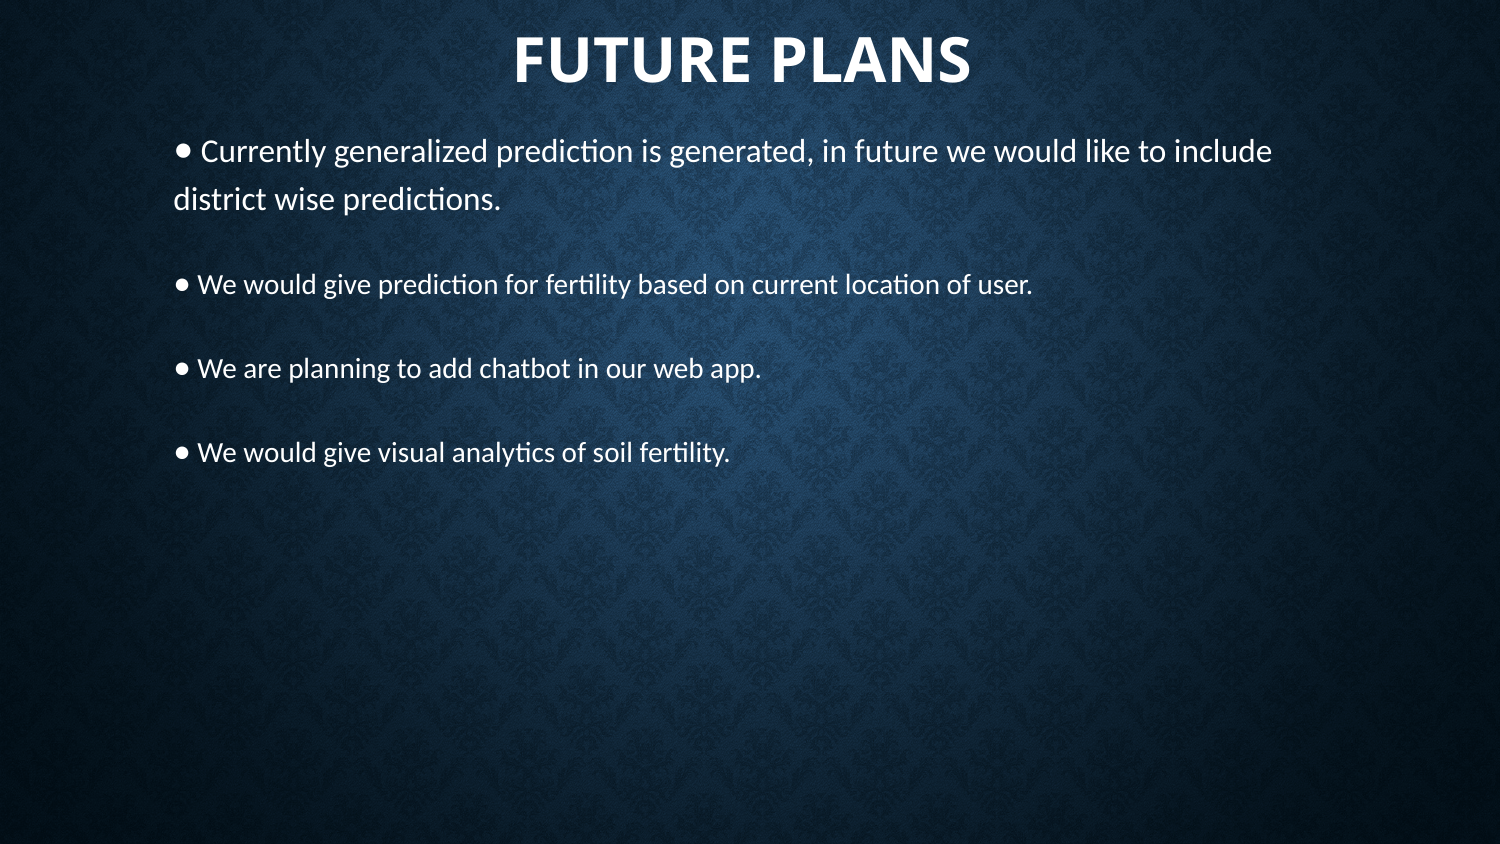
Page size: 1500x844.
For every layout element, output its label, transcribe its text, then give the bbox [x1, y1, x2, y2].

title Future Plans [134, 13, 1366, 98]
list Currently generalized prediction is generated, in future we would like to include district wise predictions. We would give prediction for fertility based on current location of user. We are planning to add chatbot in our web app. We would give visual analytics of soil fertility. [134, 106, 1366, 844]
